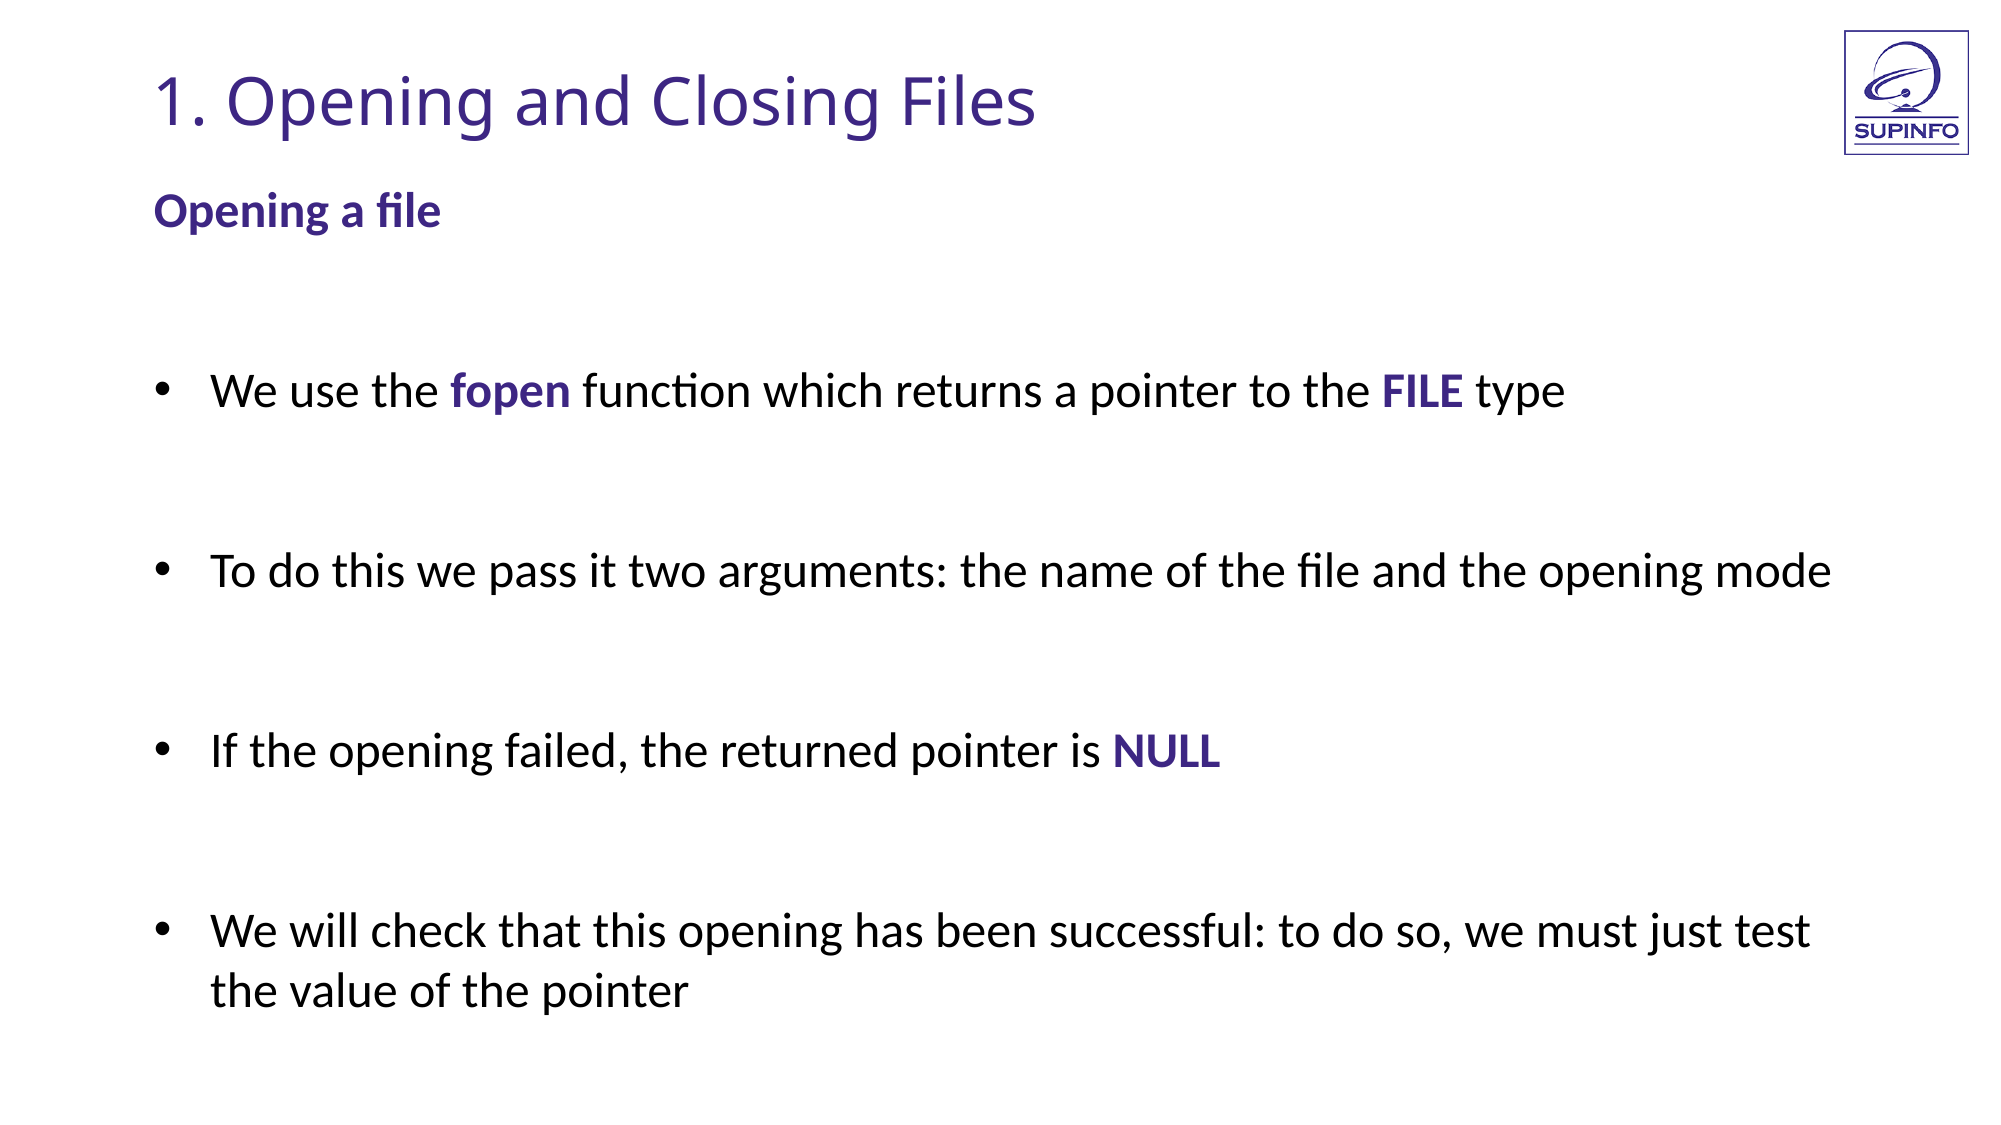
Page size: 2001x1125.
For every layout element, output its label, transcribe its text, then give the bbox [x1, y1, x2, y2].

text_box Opening a file We use the fopen function which returns a pointer to the FILE type To do this we pass it two arguments: the name of the file and the opening mode If the opening failed, the returned pointer is NULL We will check that this opening has been successful: to do so, we must just test the value of the pointer [139, 170, 1895, 1026]
picture [1844, 30, 1969, 155]
text_box 1. Opening and Closing Files [137, 59, 1844, 155]
